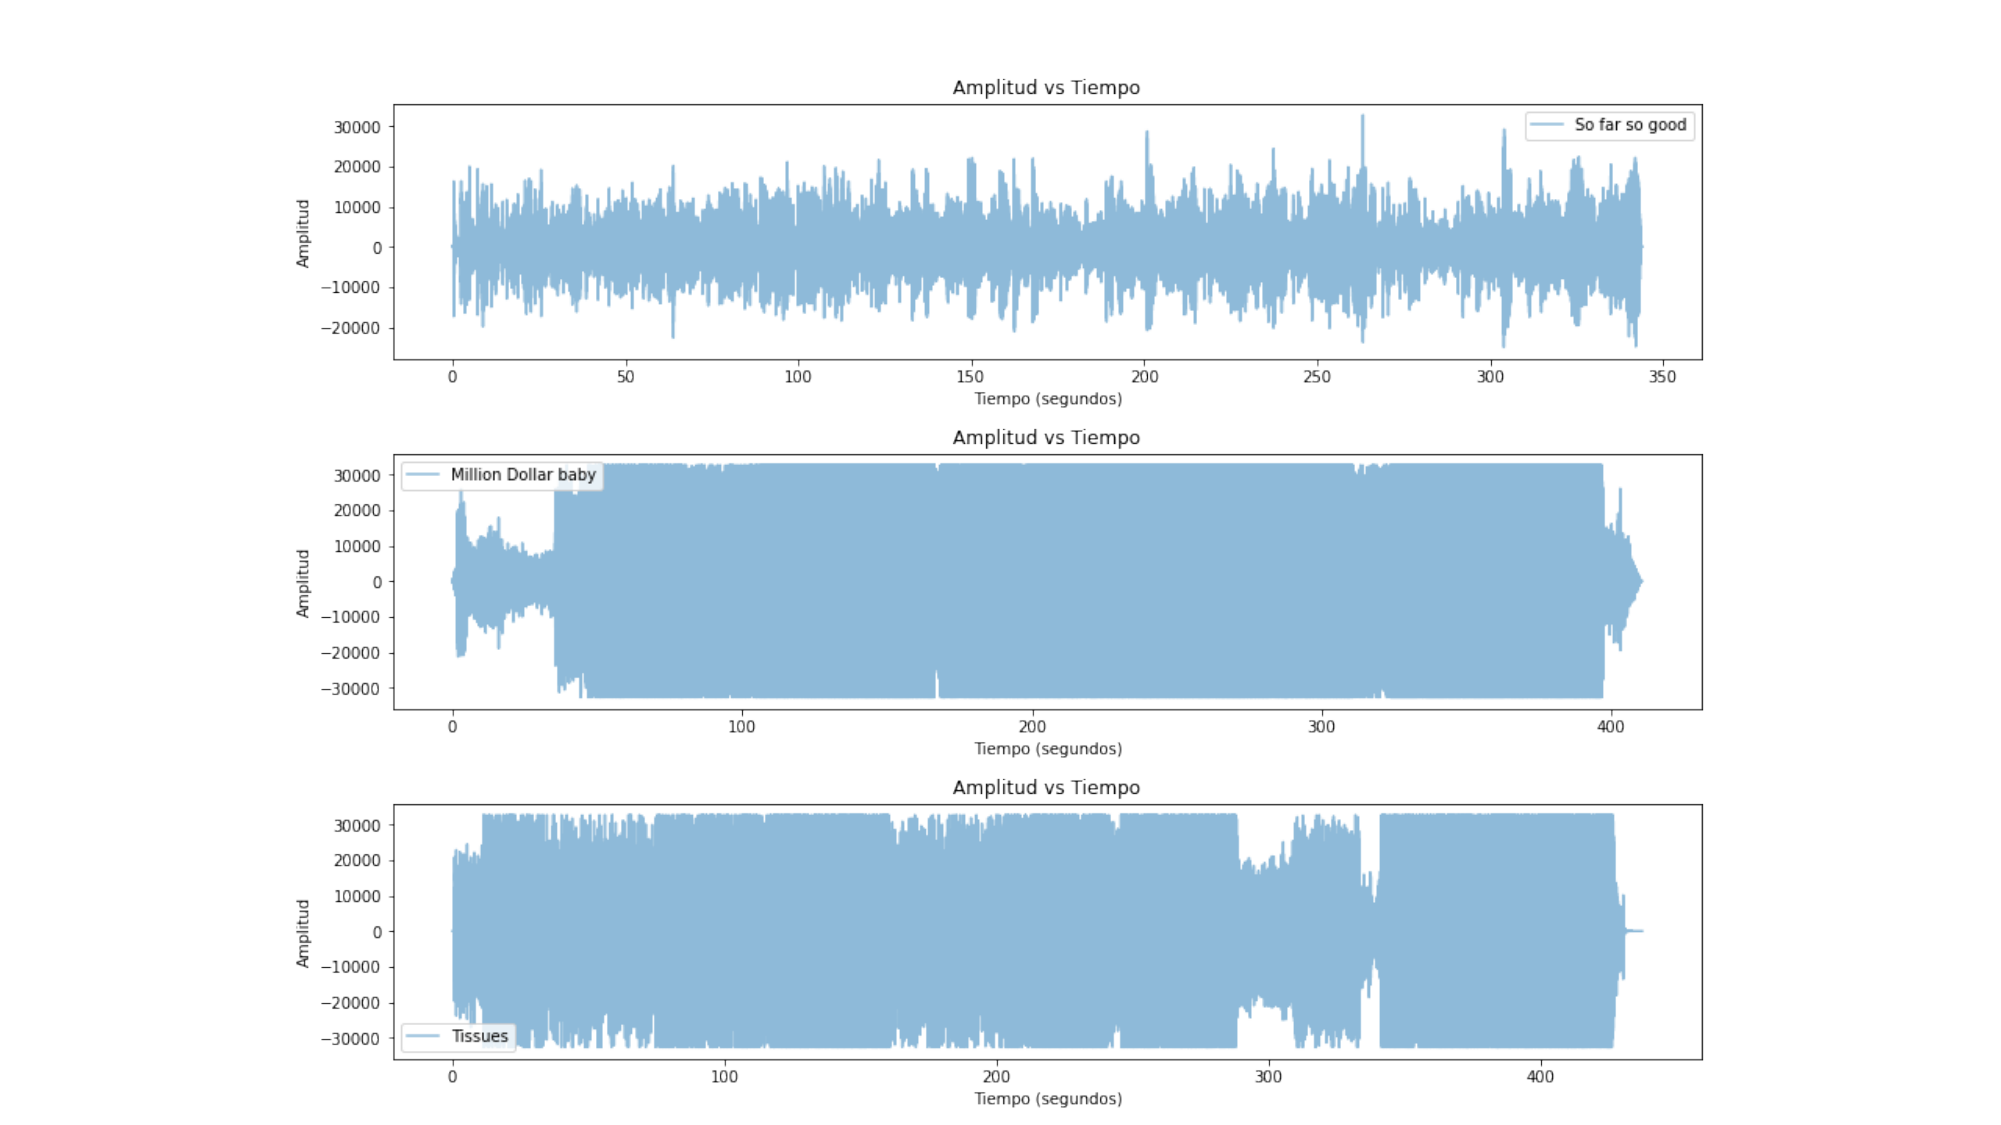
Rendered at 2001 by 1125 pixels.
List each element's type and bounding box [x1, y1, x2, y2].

picture [287, 68, 1713, 1120]
